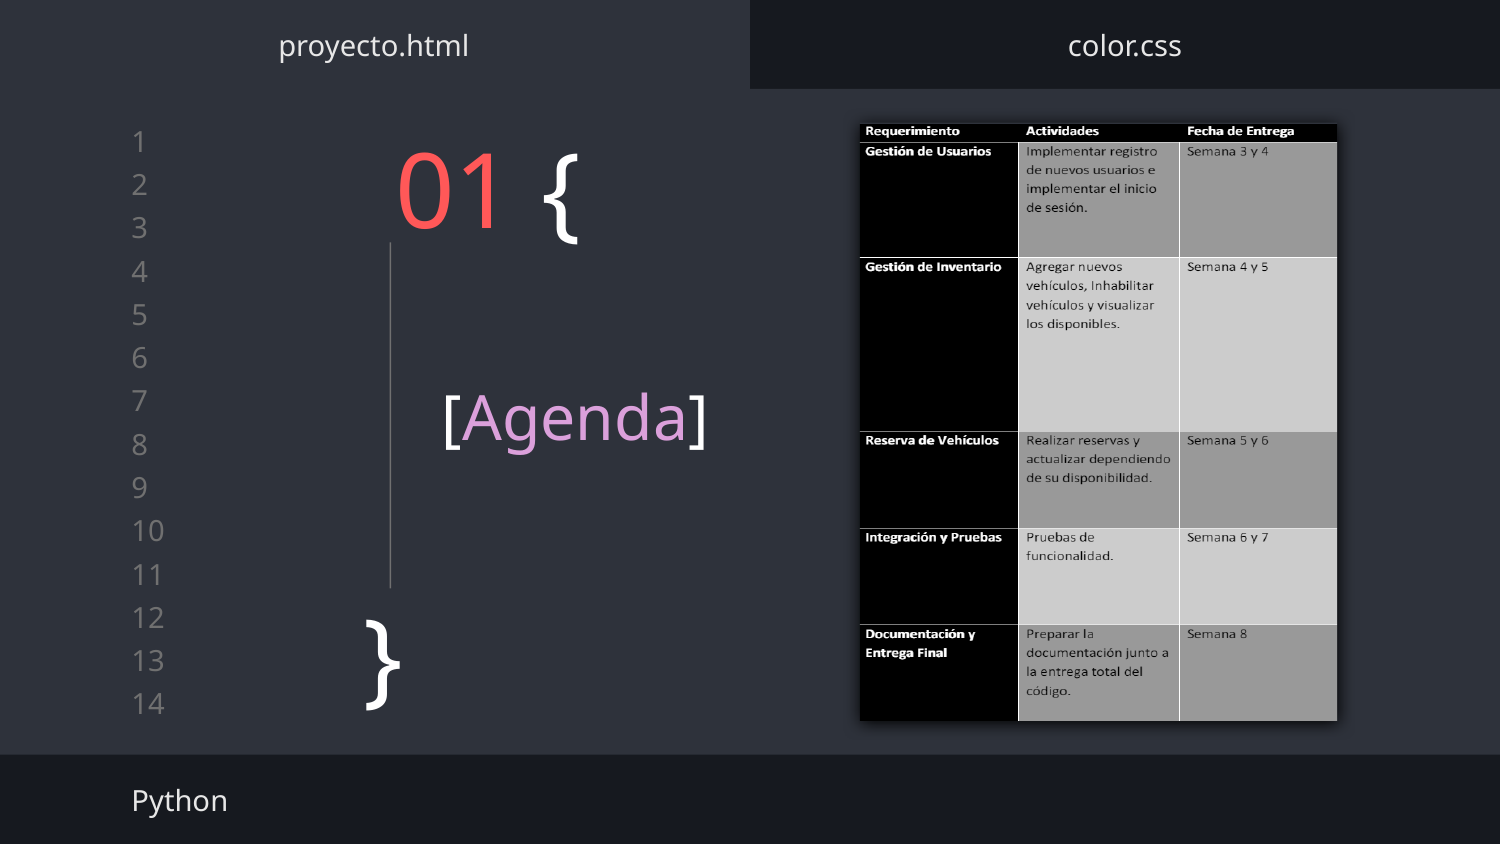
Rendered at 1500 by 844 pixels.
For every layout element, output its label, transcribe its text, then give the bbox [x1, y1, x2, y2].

title 01 { [337, 96, 640, 278]
text_box [858, 121, 1339, 125]
text_box } [348, 588, 432, 717]
subtitle color.css [750, 15, 1500, 74]
subtitle proyecto.html [0, 15, 749, 74]
picture [859, 124, 1338, 722]
title [Agenda] [426, 371, 854, 460]
subtitle Python [116, 770, 915, 829]
